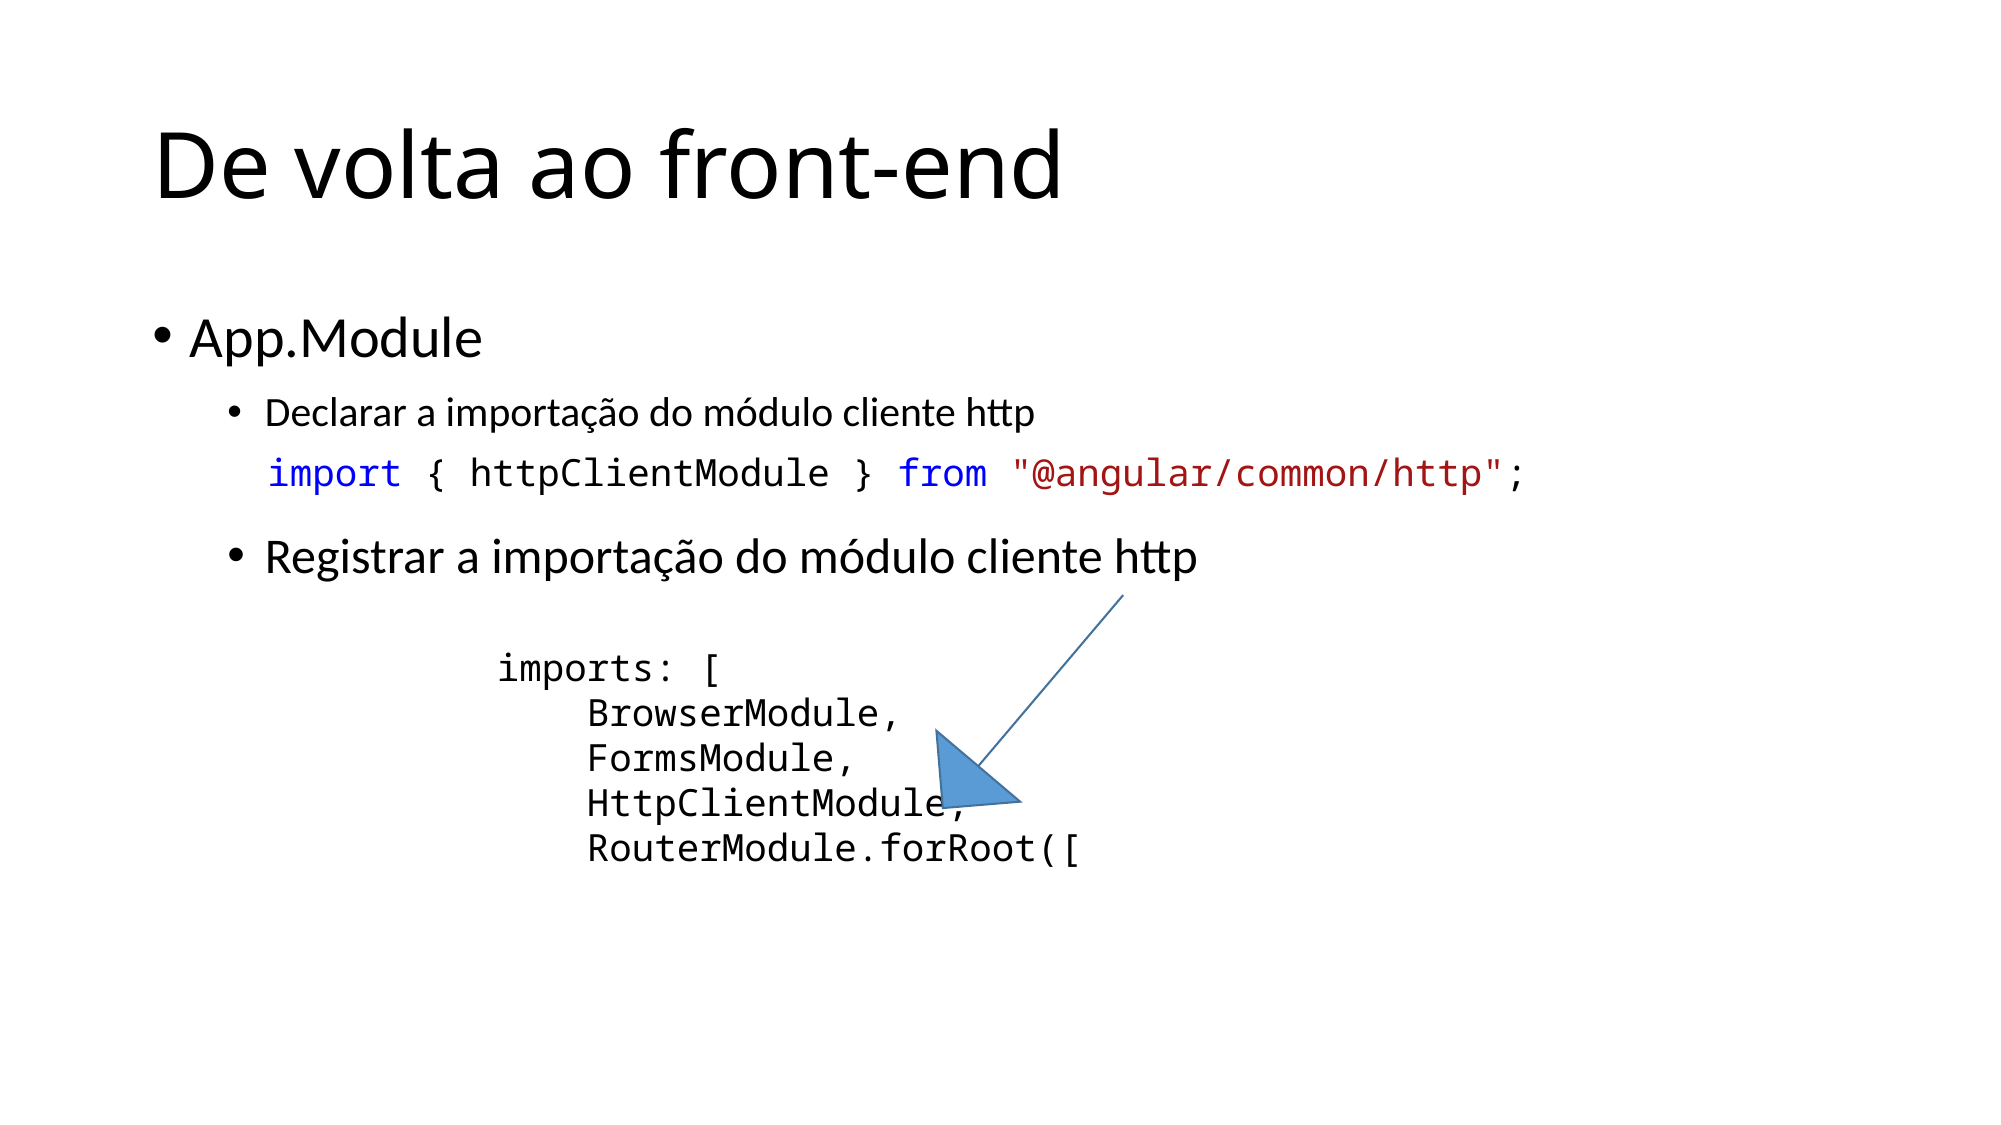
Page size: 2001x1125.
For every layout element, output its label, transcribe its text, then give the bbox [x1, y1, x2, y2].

list App.Module Declarar a importação do módulo cliente http Registrar a importação do módulo cliente http [137, 299, 1863, 1014]
text_box imports: [ BrowserModule, FormsModule, HttpClientModule, RouterModule.forRoot([ [482, 636, 1482, 877]
text_box import { httpClientModule } from "@angular/common/http"; [252, 441, 1793, 501]
text_box [935, 594, 1124, 810]
title De volta ao front-end [137, 59, 1863, 278]
